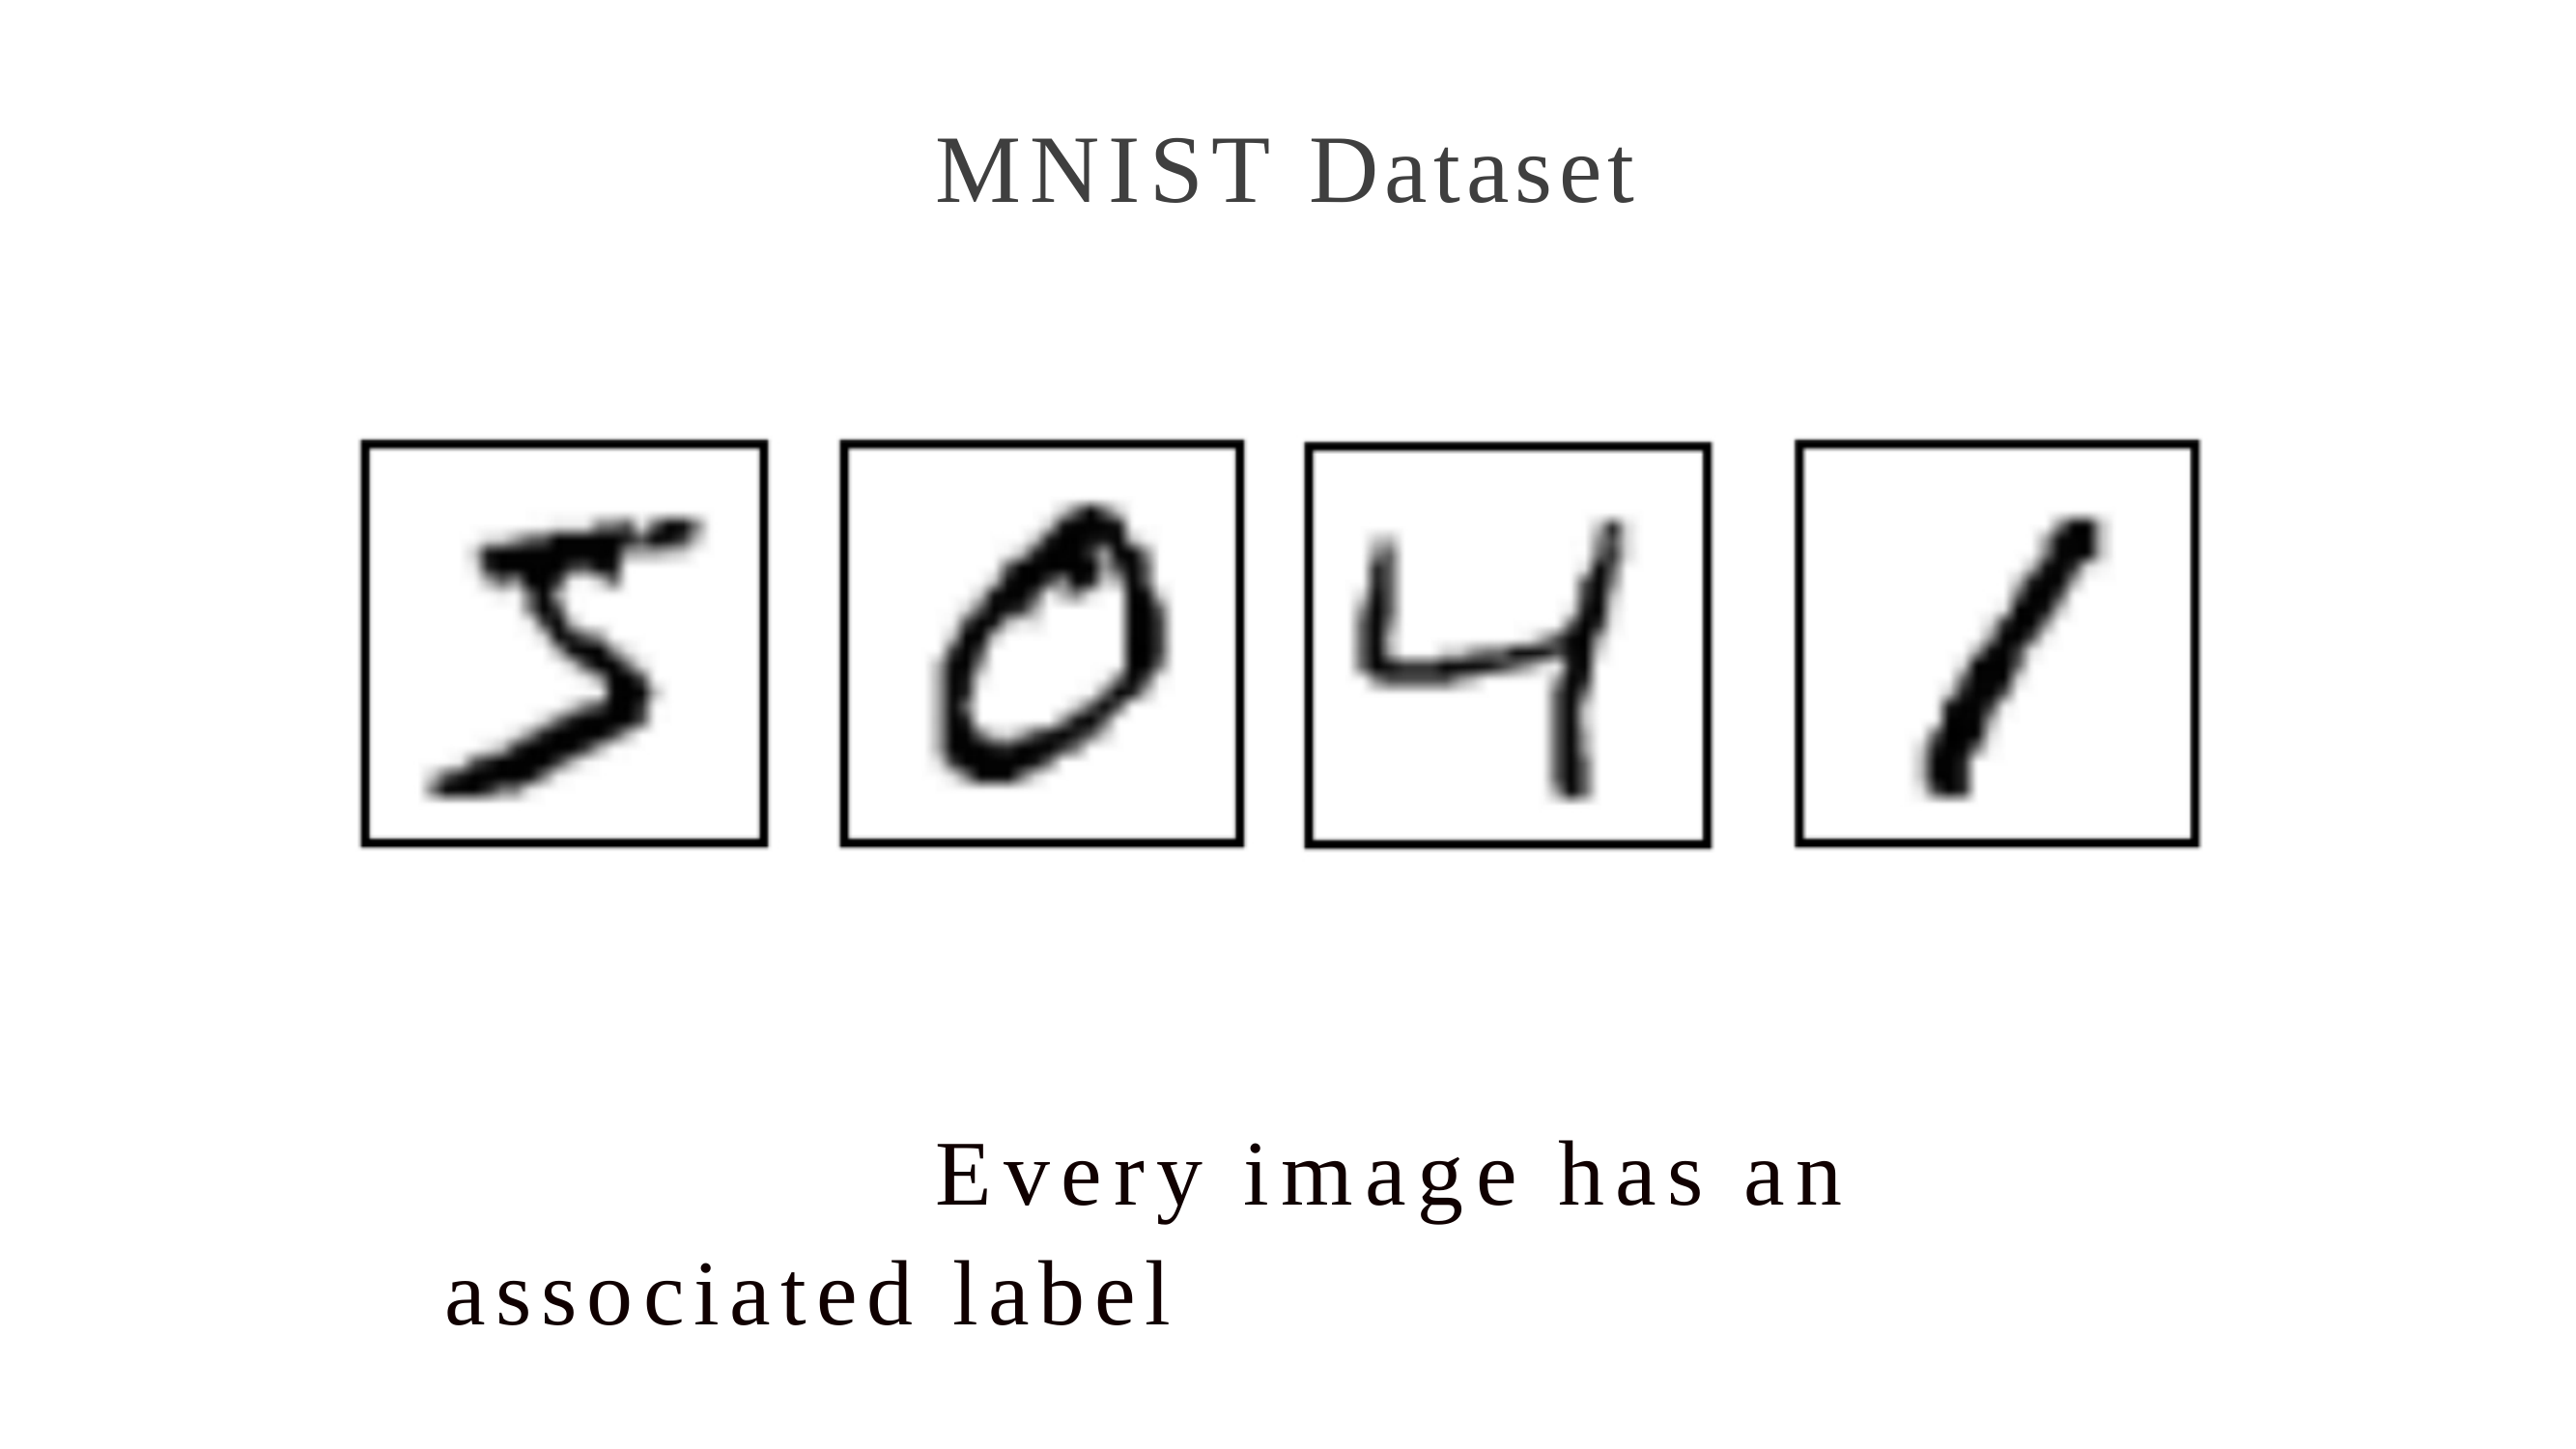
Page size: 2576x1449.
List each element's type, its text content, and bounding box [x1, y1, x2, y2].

text_box MNIST Dataset Every image has an associated label [444, 105, 2132, 384]
text_box MNIST Dataset Every image has an associated label [444, 929, 2132, 1344]
picture [326, 386, 2252, 919]
